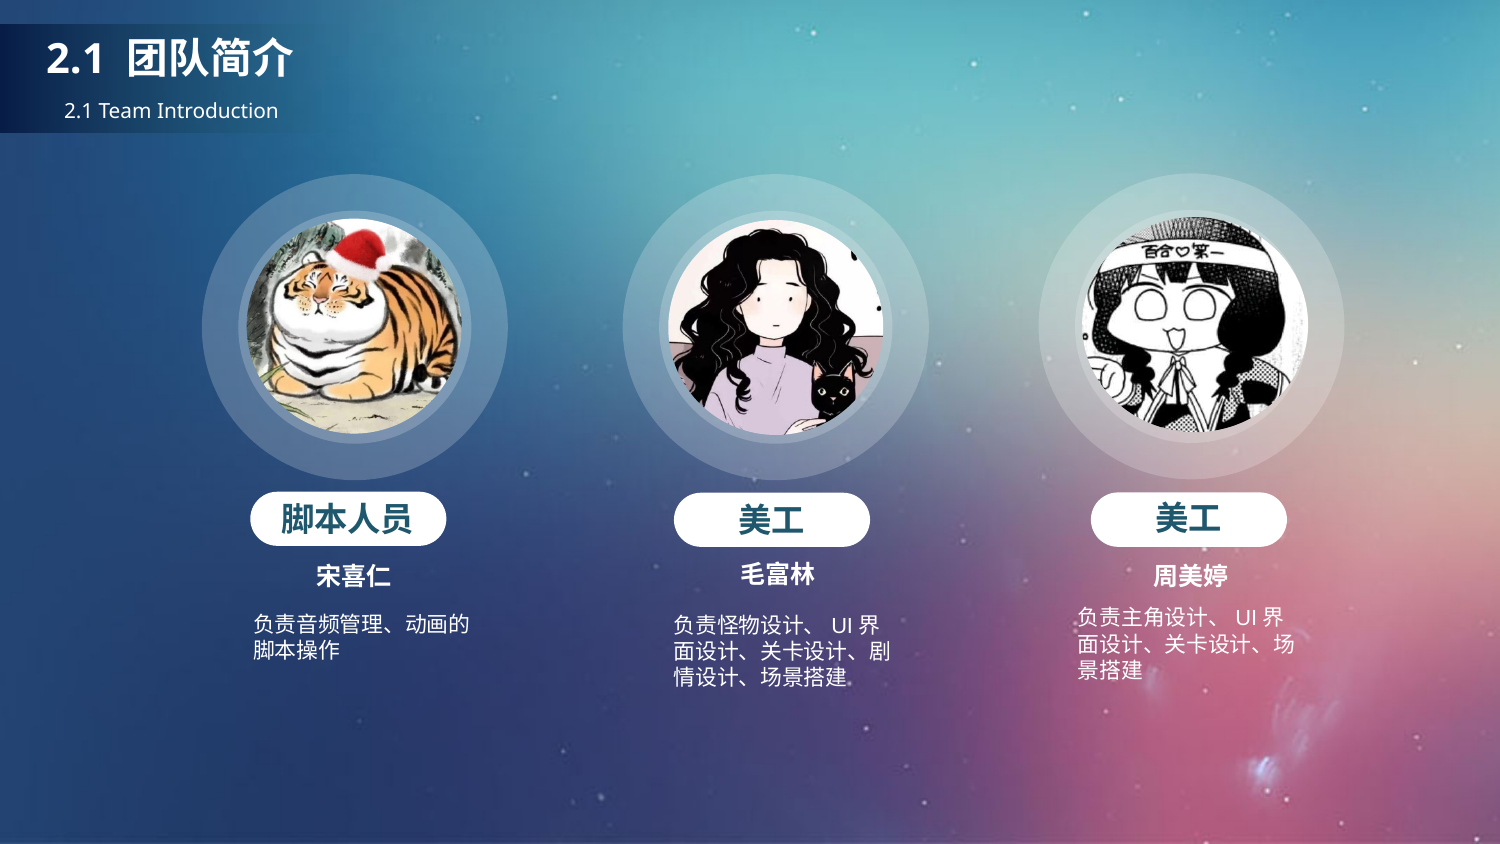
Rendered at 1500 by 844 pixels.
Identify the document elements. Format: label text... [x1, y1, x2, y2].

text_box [622, 173, 930, 481]
text_box 负责主角设计、UI界面设计、关卡设计、场景搭建 [1063, 596, 1314, 691]
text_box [673, 491, 871, 548]
text_box [0, 24, 349, 133]
picture [0, 0, 1500, 844]
text_box 2.1 Team Introduction [49, 90, 294, 131]
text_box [1090, 489, 1288, 547]
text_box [1038, 173, 1345, 480]
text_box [250, 490, 447, 547]
text_box 周美婷 [1139, 555, 1244, 598]
text_box 负责音频管理、动画的脚本操作 [238, 603, 490, 671]
text_box 负责怪物设计、UI界面设计、关卡设计、剧情设计、场景搭建 [658, 603, 910, 698]
text_box 宋喜仁 [301, 555, 407, 598]
text_box 毛富林 [726, 557, 831, 596]
text_box 2.1 团队简介 [31, 24, 309, 90]
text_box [201, 173, 509, 481]
